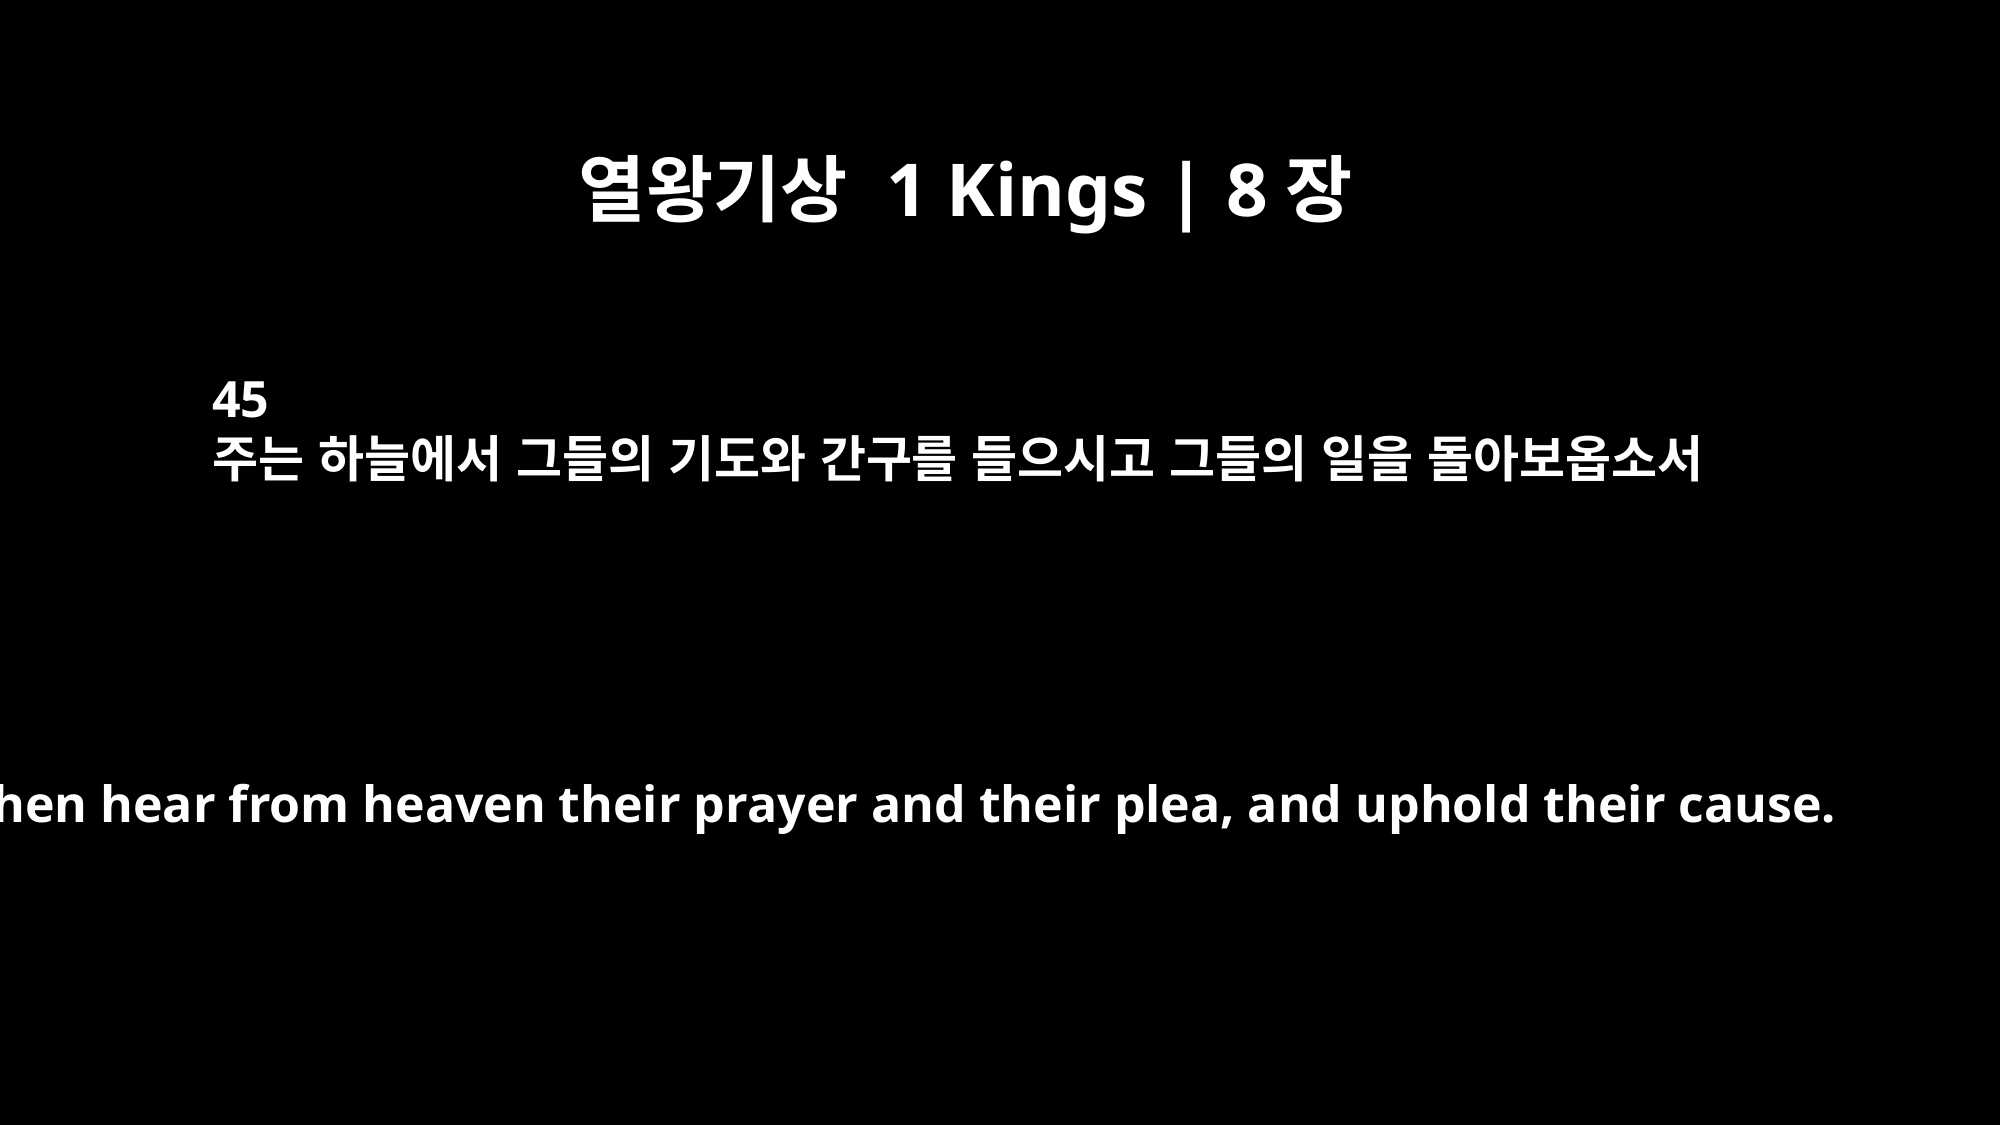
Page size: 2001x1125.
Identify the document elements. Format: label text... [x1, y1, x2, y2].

text_box 열왕기상 1 Kings | 8장 [564, 136, 1368, 239]
text_box then hear from heaven their prayer and their plea, and uphold their cause. [0, 764, 1852, 840]
text_box 45 주는 하늘에서 그들의 기도와 간구를 들으시고 그들의 일을 돌아보옵소서 [197, 359, 1720, 495]
